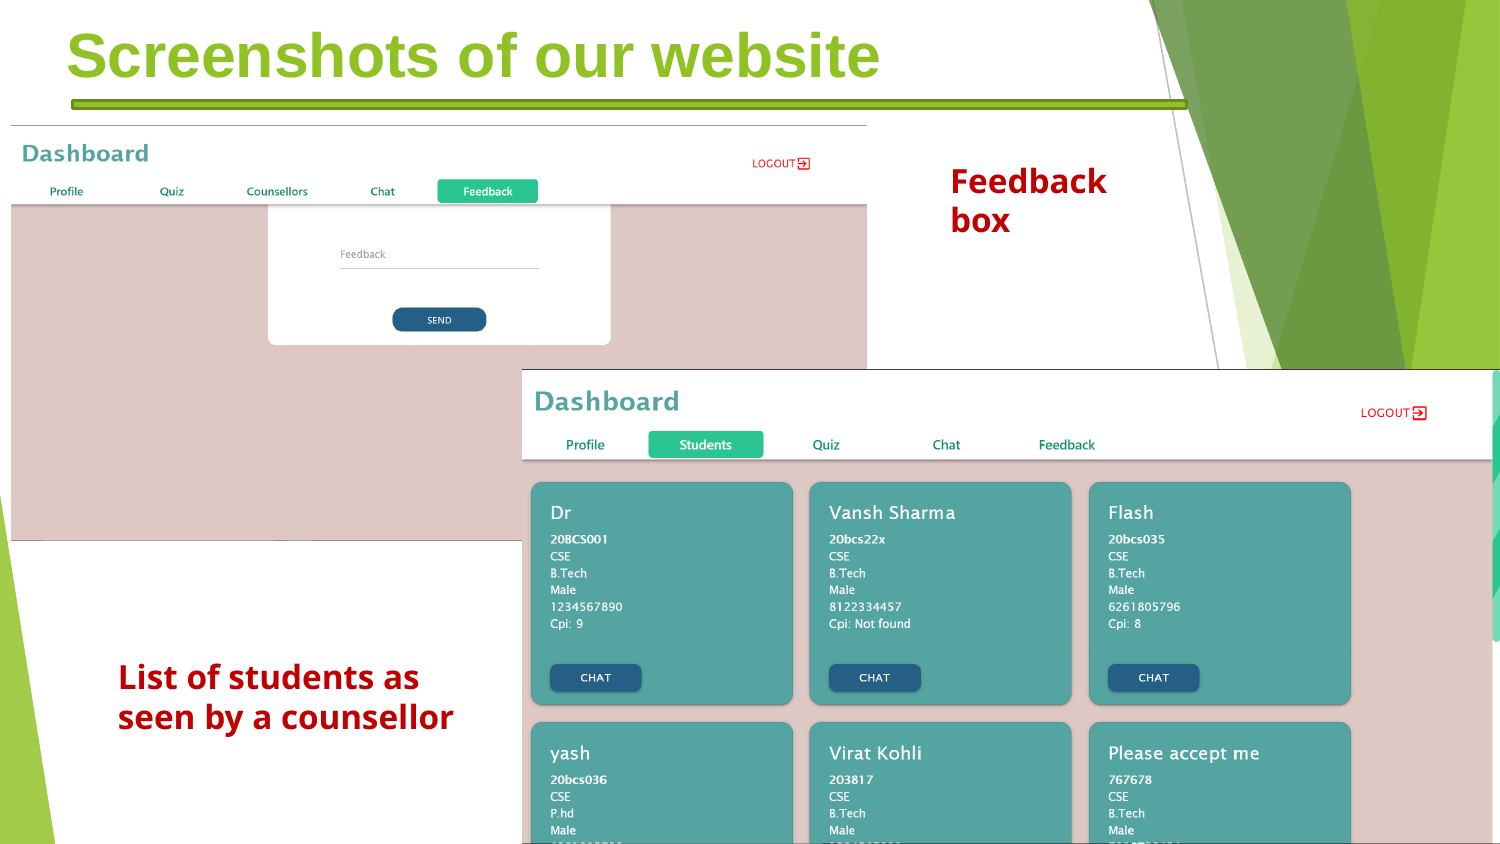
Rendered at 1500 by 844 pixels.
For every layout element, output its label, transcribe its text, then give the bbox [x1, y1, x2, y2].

text_box Screenshots of our website [51, 0, 1449, 94]
text_box List of students as seen by a counsellor [102, 648, 471, 744]
text_box Feedback box [934, 152, 1184, 248]
text_box [72, 100, 1187, 109]
picture [11, 125, 1500, 844]
